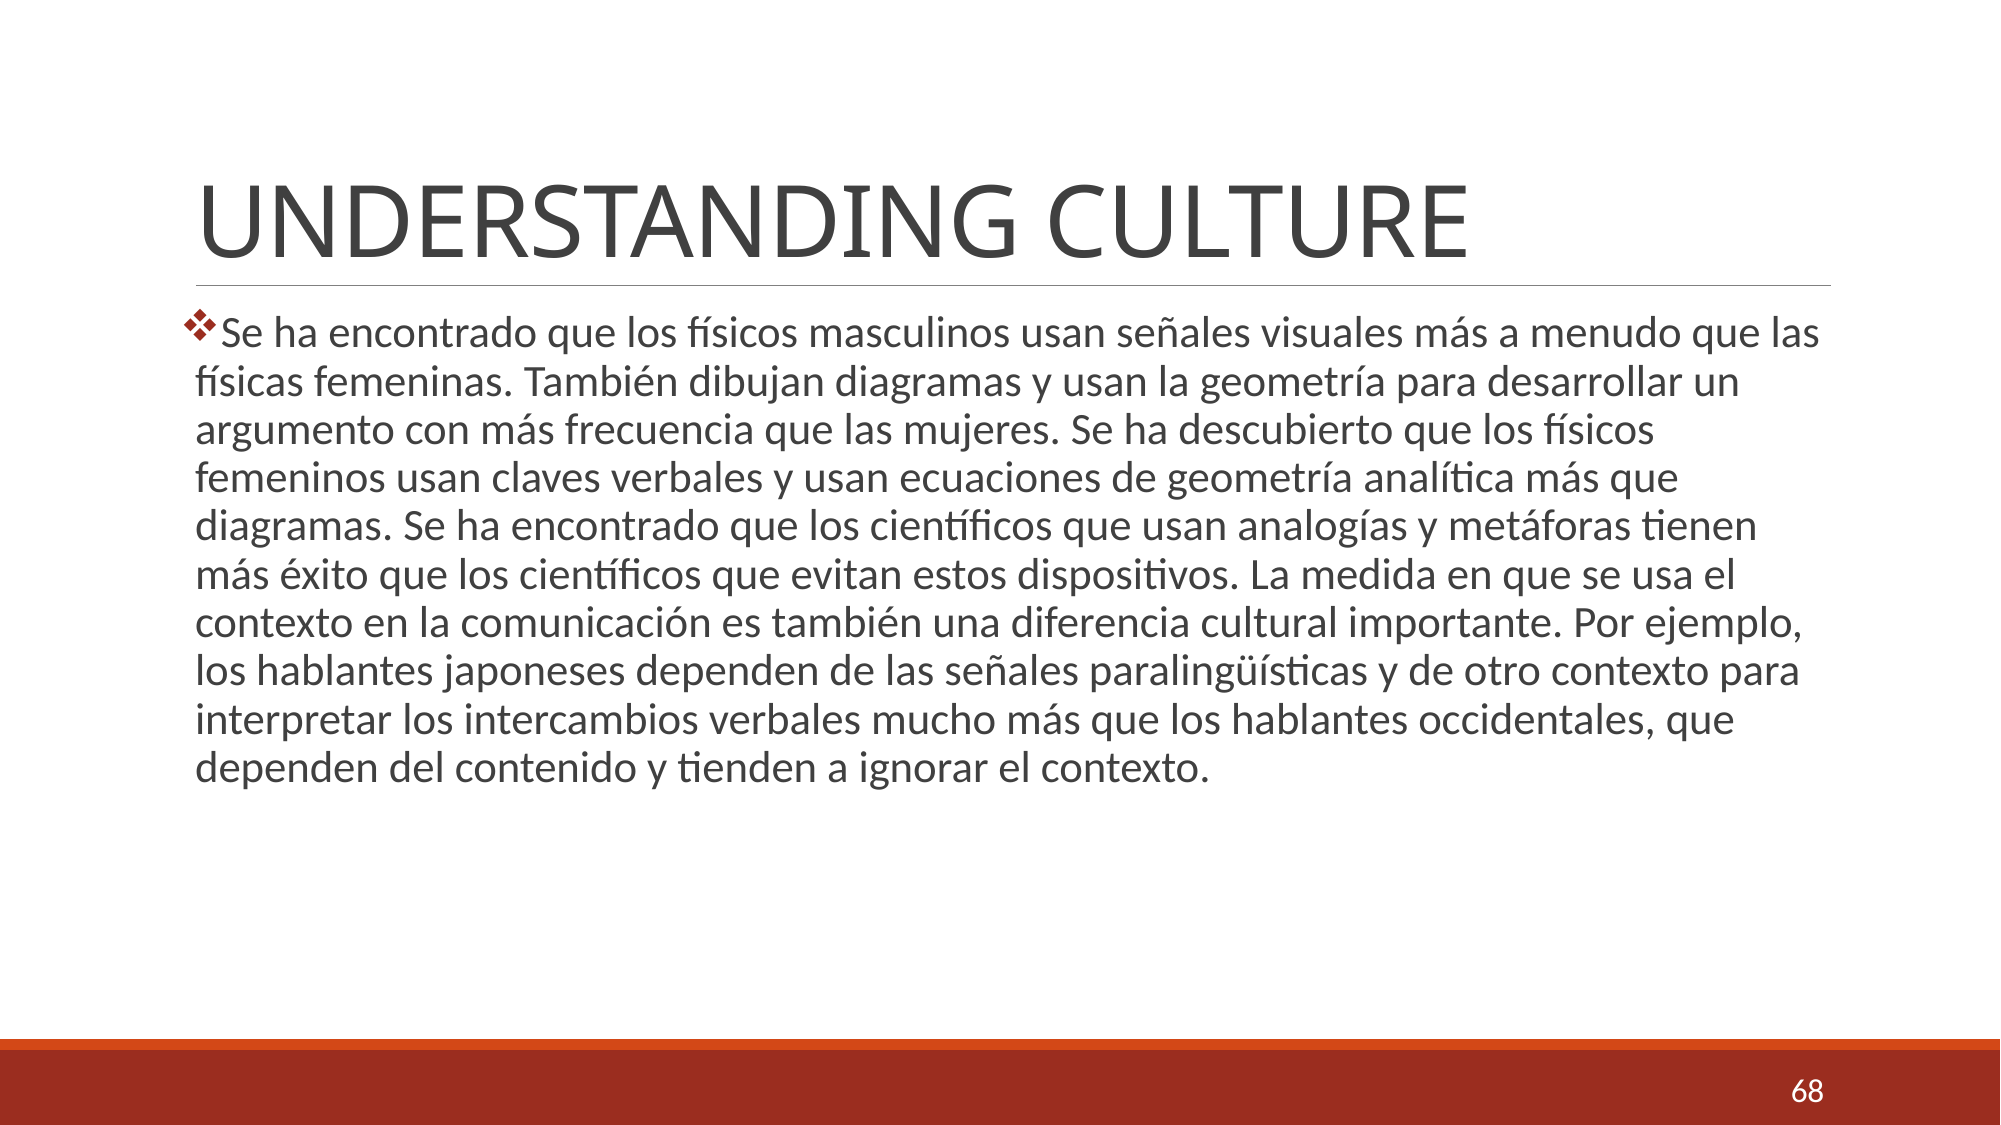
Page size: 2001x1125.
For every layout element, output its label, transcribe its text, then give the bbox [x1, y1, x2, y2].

slide_number 68 [1624, 1059, 1840, 1120]
title UNDERSTANDING CULTURE [180, 47, 1830, 285]
list Se ha encontrado que los físicos masculinos usan señales visuales más a menudo que las físicas femeninas. También dibujan diagramas y usan la geometría para desarrollar un argumento con más frecuencia que las mujeres. Se ha descubierto que los físicos femeninos usan claves verbales y usan ecuaciones de geometría analítica más que diagramas. Se ha encontrado que los científicos que usan analogías y metáforas tienen más éxito que los científicos que evitan estos dispositivos. La medida en que se usa el contexto en la comunicación es también una diferencia cultural importante. Por ejemplo, los hablantes japoneses dependen de las señales paralingüísticas y de otro contexto para interpretar los intercambios verbales mucho más que los hablantes occidentales, que dependen del contenido y tienden a ignorar el contexto. [180, 301, 1830, 989]
